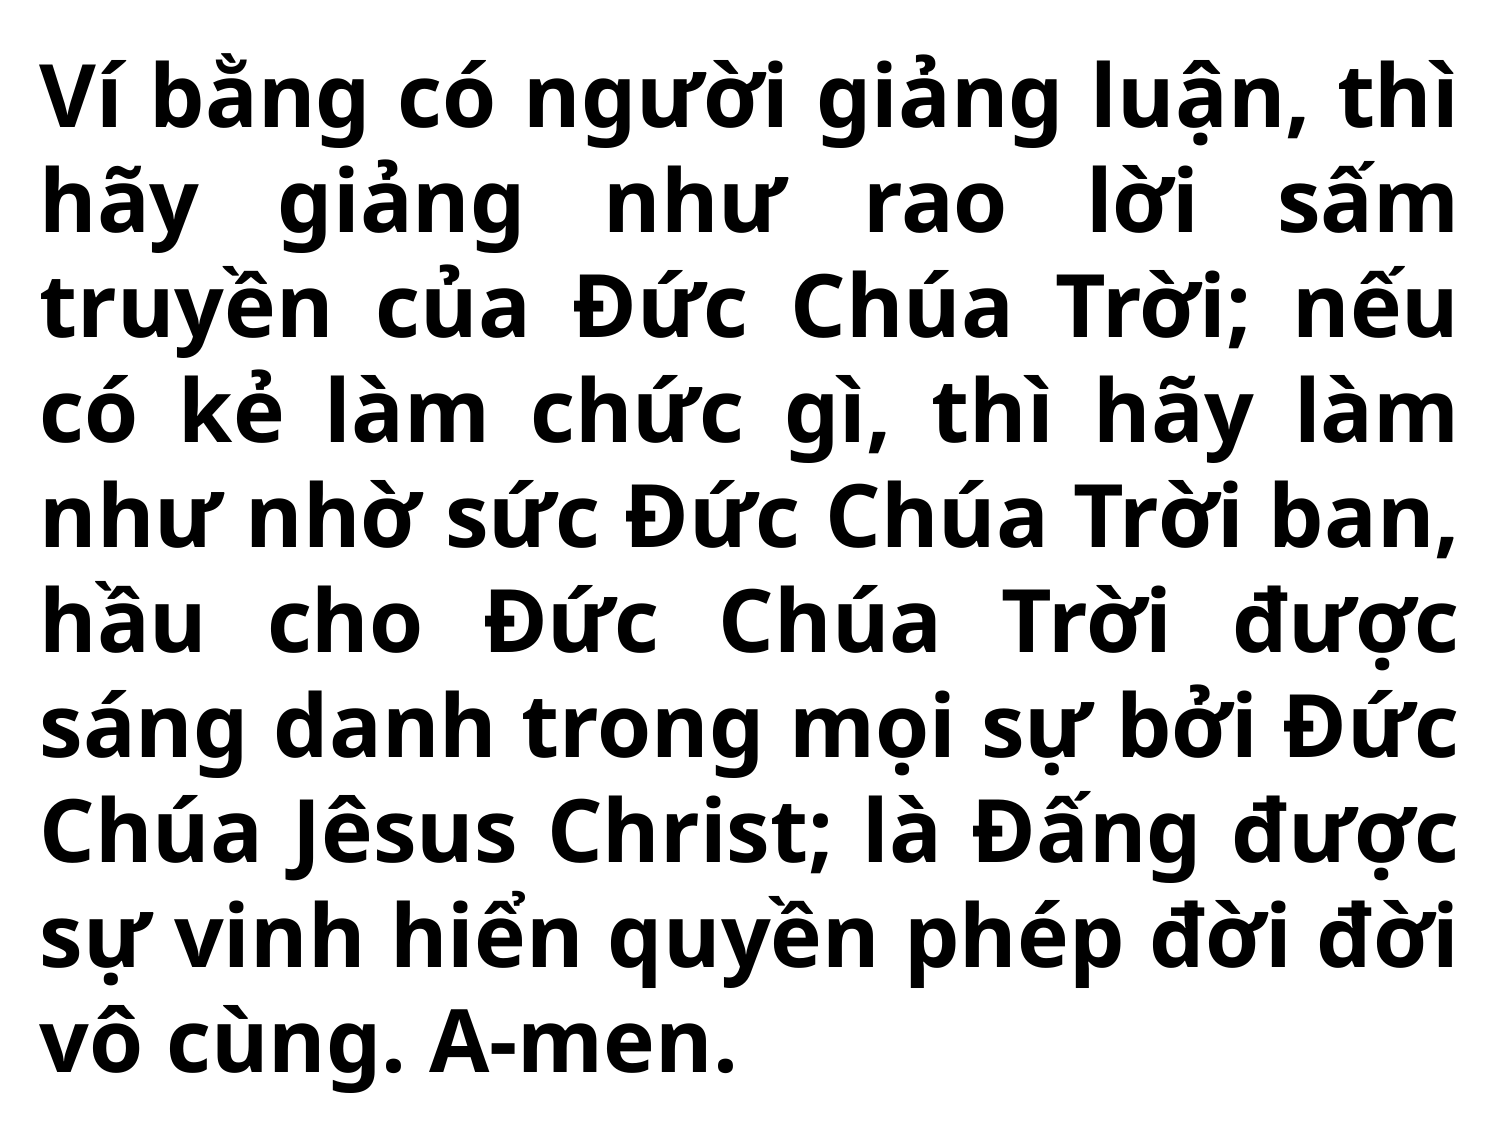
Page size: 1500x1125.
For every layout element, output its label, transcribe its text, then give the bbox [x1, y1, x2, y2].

text_box Ví bằng có người giảng luận, thì hãy giảng như rao lời sấm truyền của Đức Chúa Trời; nếu có kẻ làm chức gì, thì hãy làm như nhờ sức Đức Chúa Trời ban, hầu cho Đức Chúa Trời được sáng danh trong mọi sự bởi Đức Chúa Jêsus Christ; là Đấng được sự vinh hiển quyền phép đời đời vô cùng. A-men. [24, 32, 1475, 1125]
